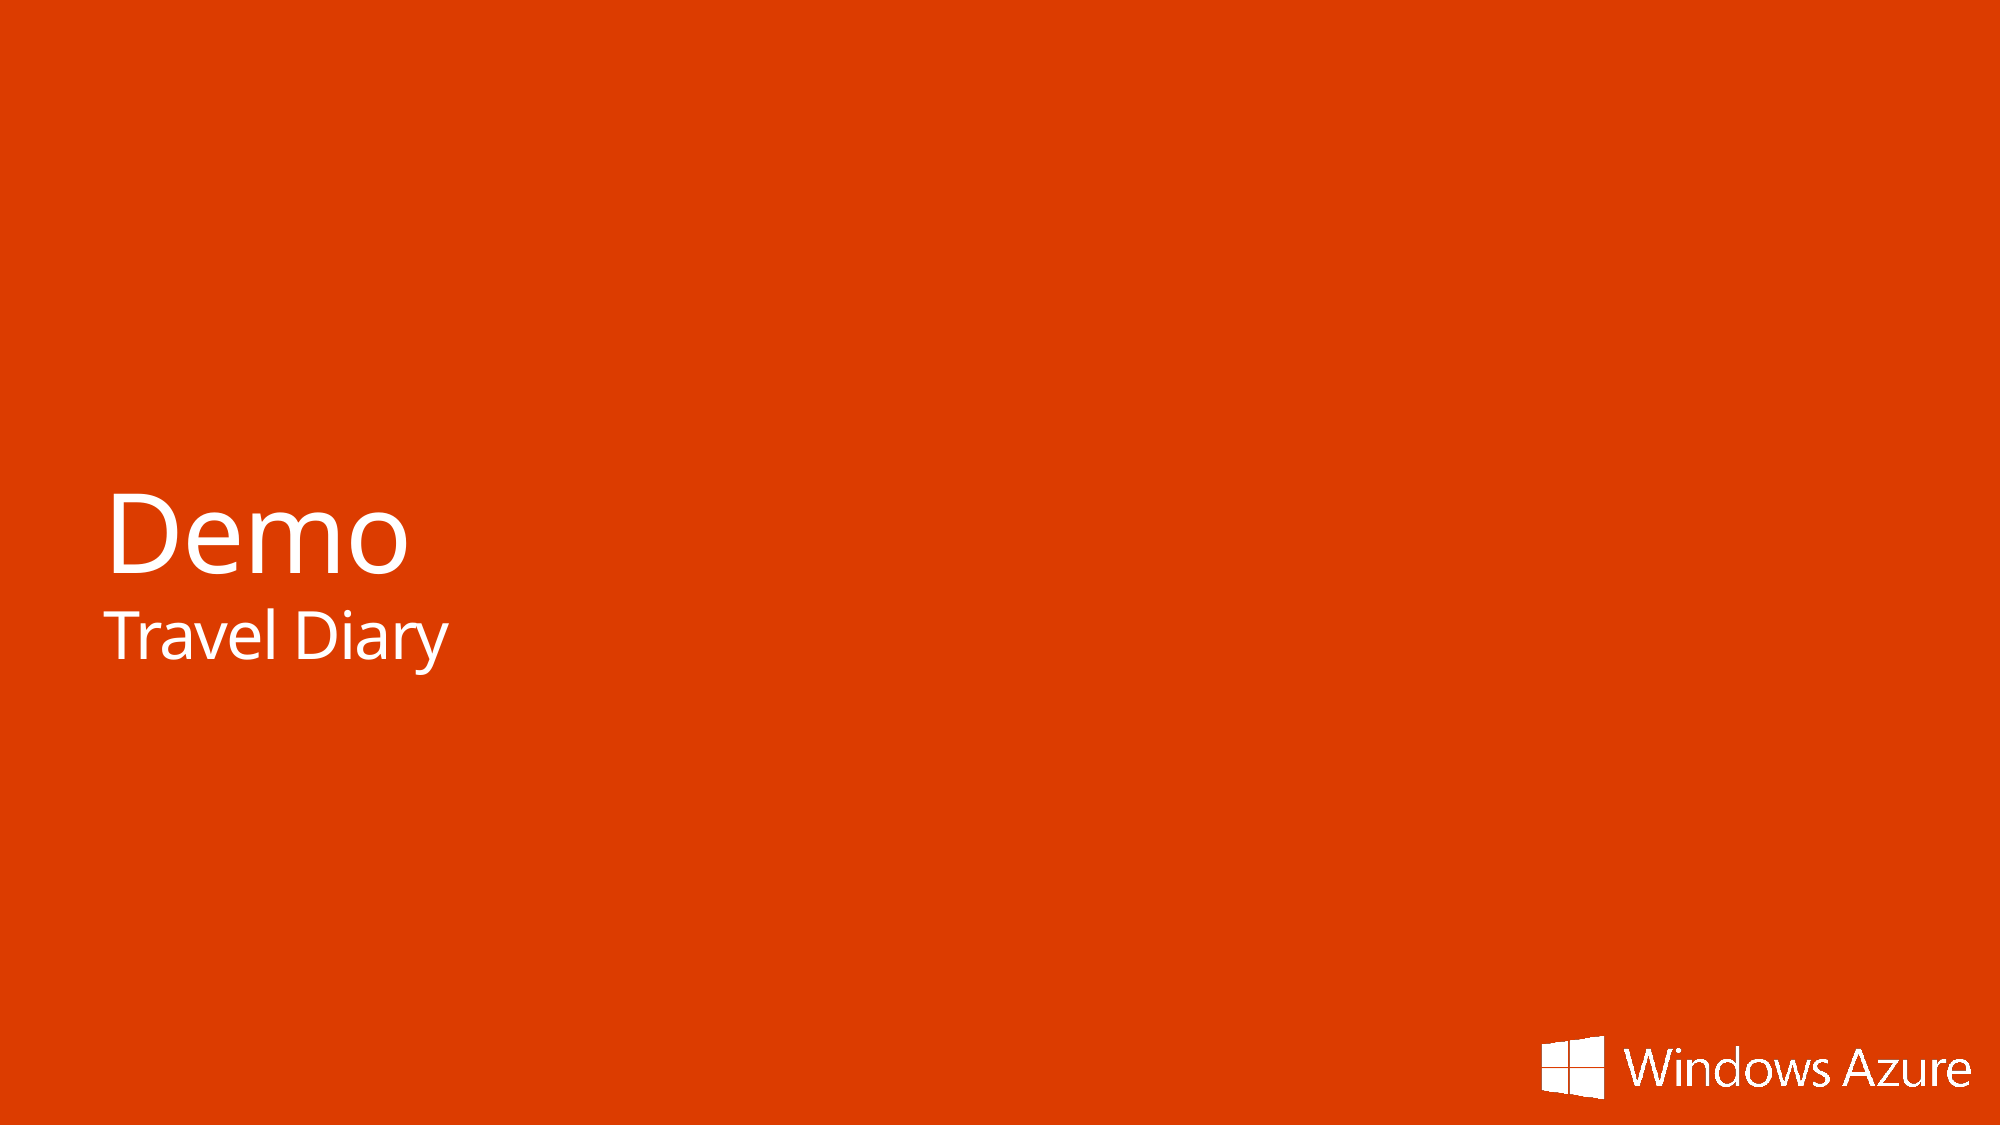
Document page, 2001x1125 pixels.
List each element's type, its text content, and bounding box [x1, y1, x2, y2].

title Demo Travel Diary [79, 457, 1920, 662]
picture [1514, 1008, 2000, 1125]
